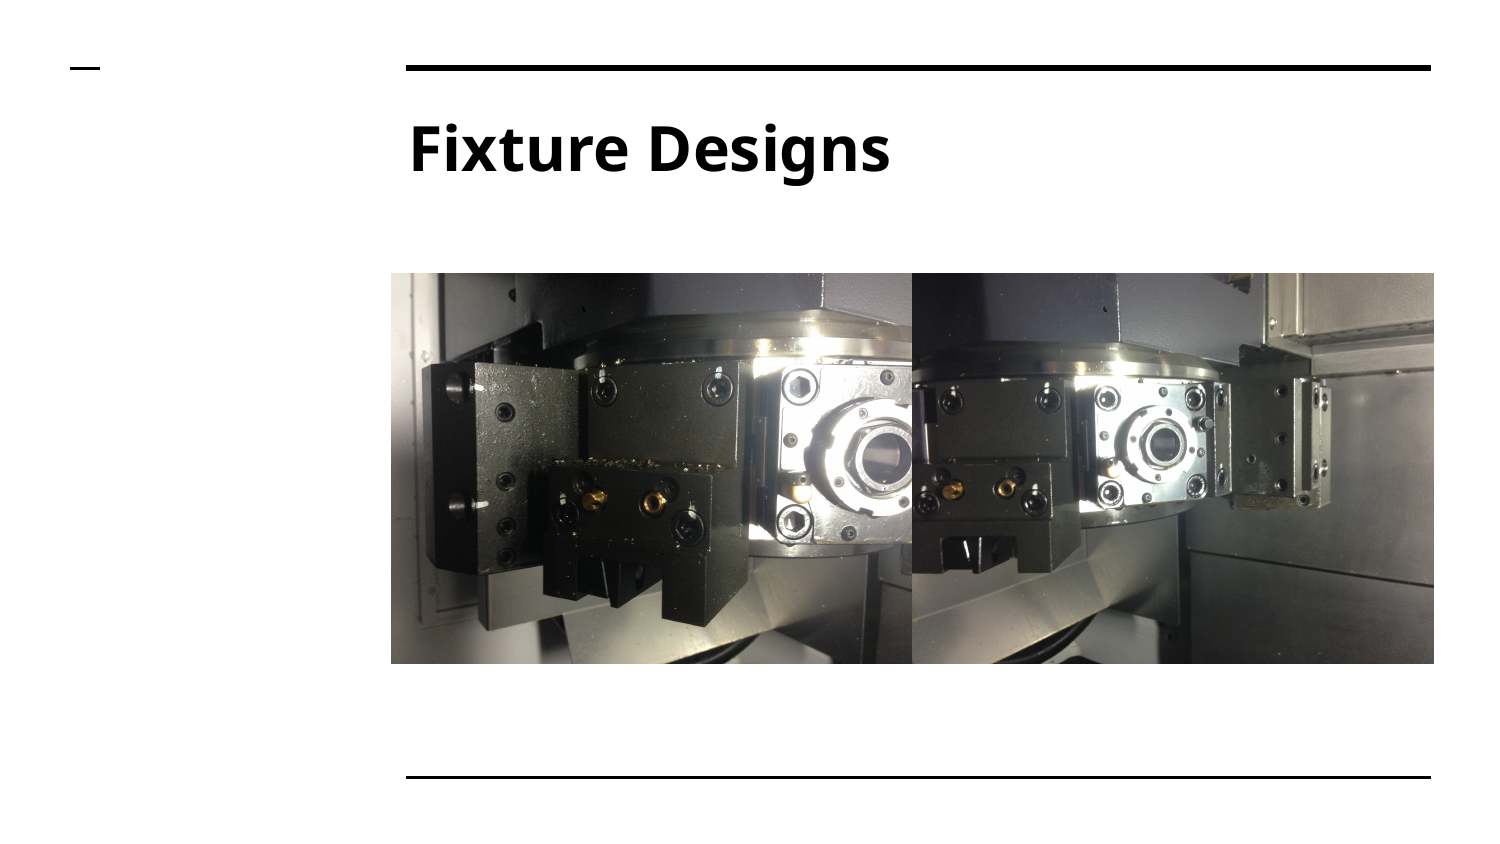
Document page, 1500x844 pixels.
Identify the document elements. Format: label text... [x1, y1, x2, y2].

title Fixture Designs [393, 94, 1431, 199]
picture [391, 272, 1434, 665]
